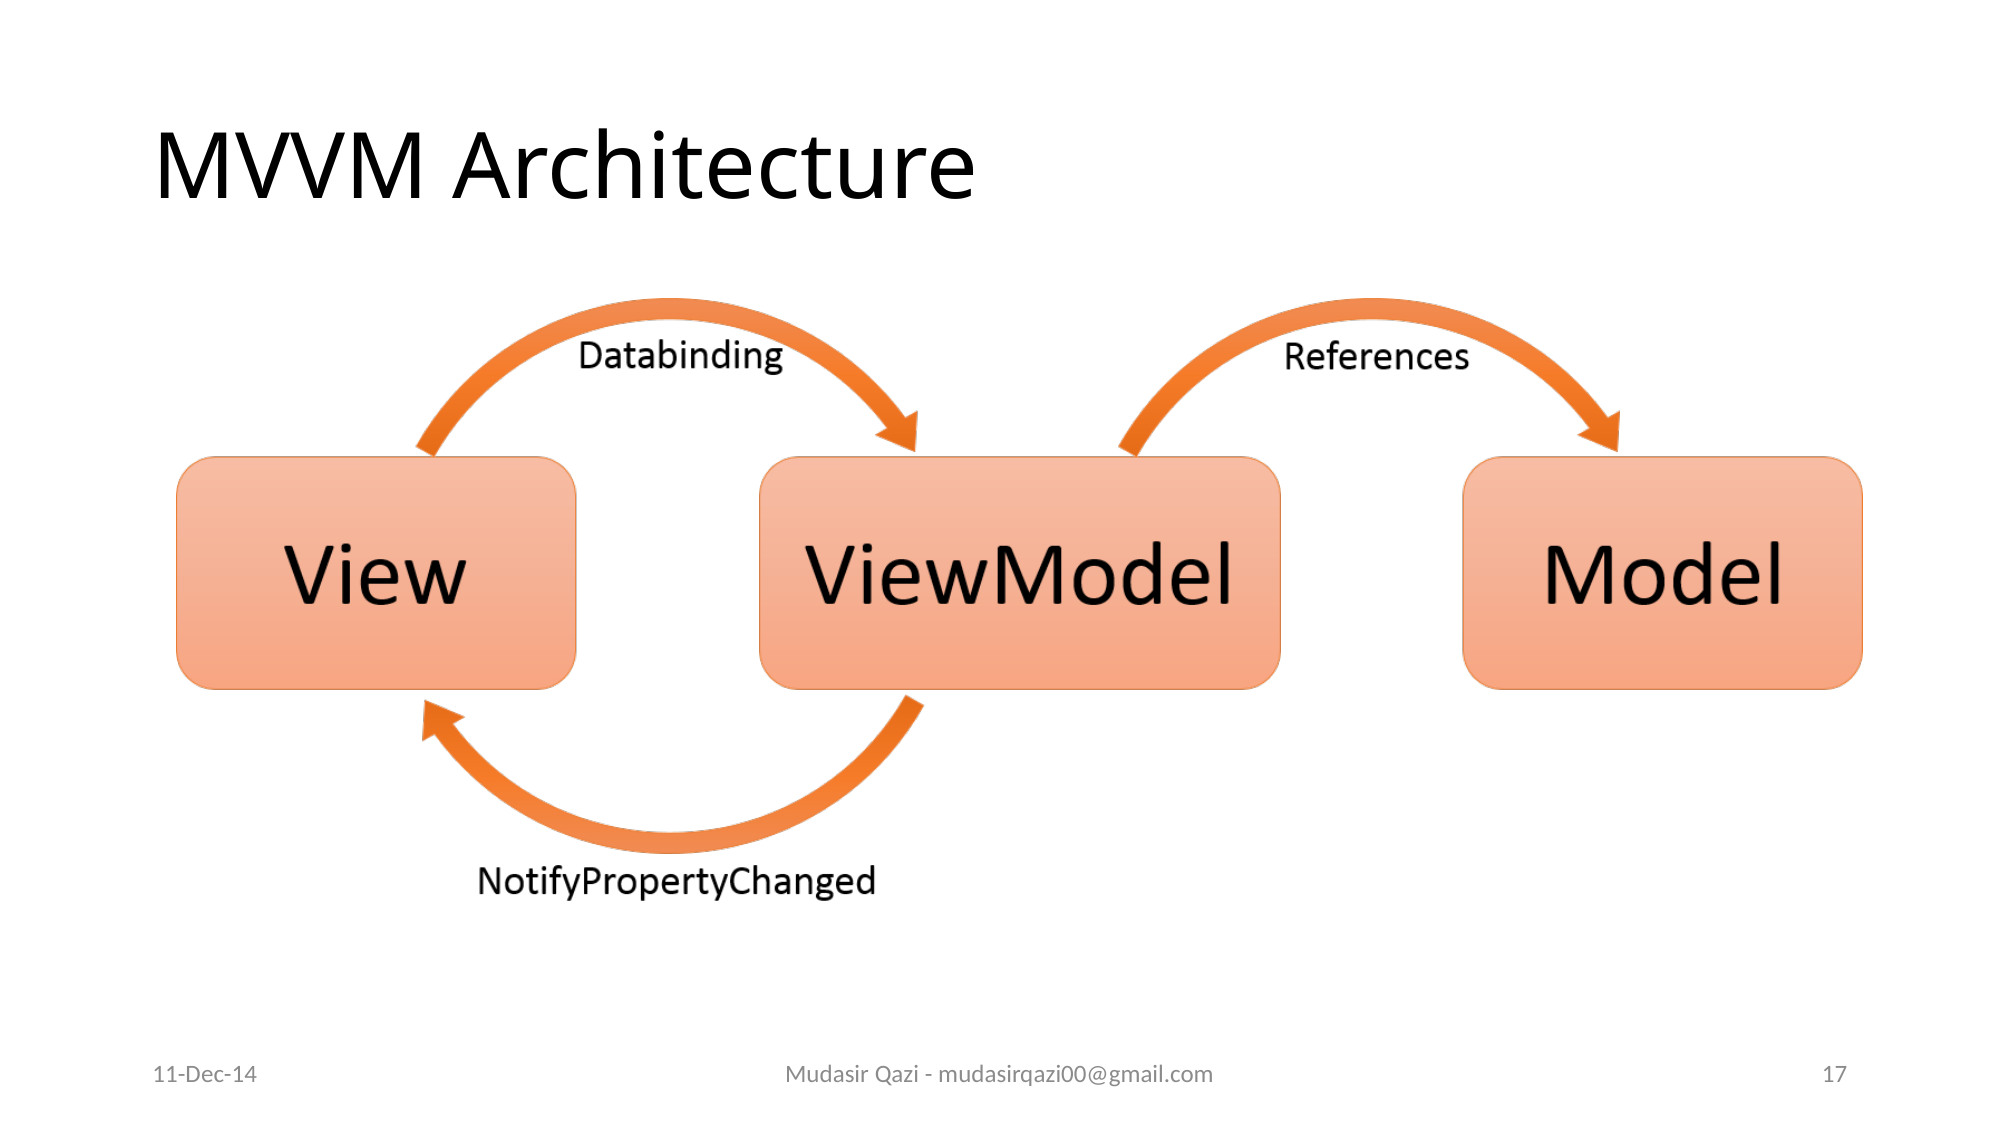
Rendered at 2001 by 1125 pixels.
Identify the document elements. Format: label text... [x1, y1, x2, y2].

title MVVM Architecture [137, 59, 1863, 278]
slide_number 17 [1412, 1042, 1863, 1103]
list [176, 298, 1863, 931]
footer Mudasir Qazi - mudasirqazi00@gmail.com [662, 1042, 1338, 1103]
slide_number 11-Dec-14 [137, 1042, 588, 1103]
